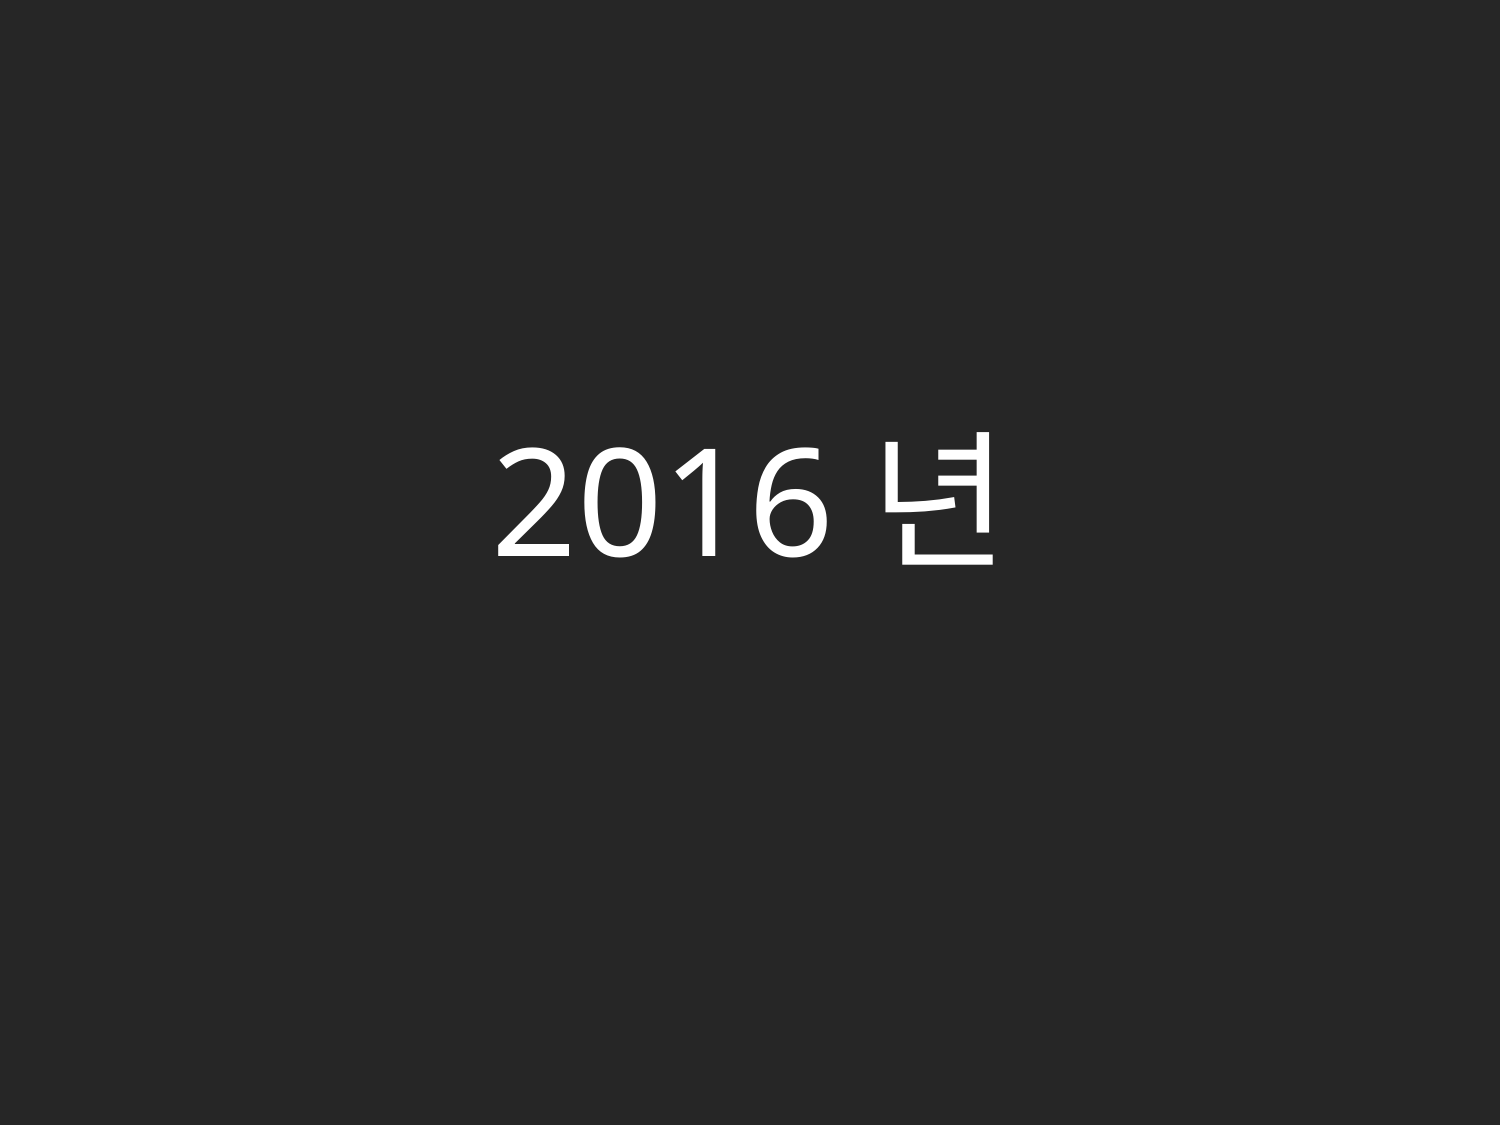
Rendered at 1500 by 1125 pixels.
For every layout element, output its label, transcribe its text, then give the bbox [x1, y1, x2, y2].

title 2016년 [75, 468, 1425, 525]
